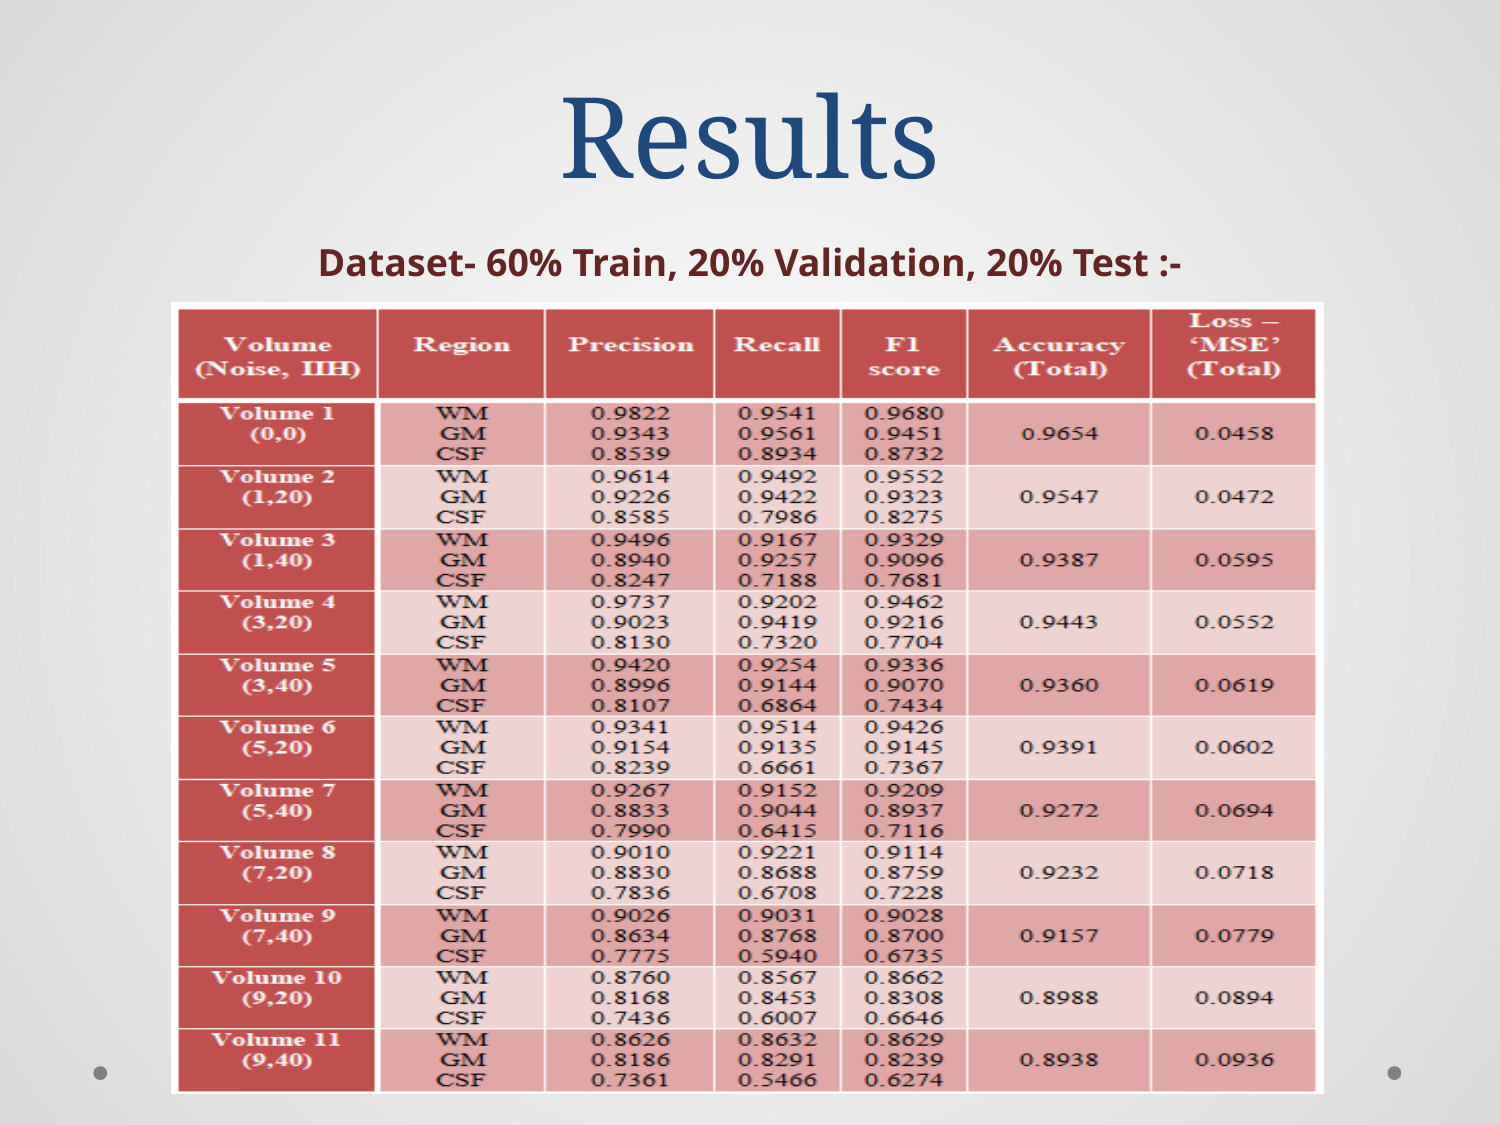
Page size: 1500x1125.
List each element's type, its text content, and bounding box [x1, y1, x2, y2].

picture [170, 302, 1324, 1095]
list Dataset- 60% Train, 20% Validation, 20% Test :- [75, 231, 1425, 303]
title Results [75, 0, 1425, 209]
